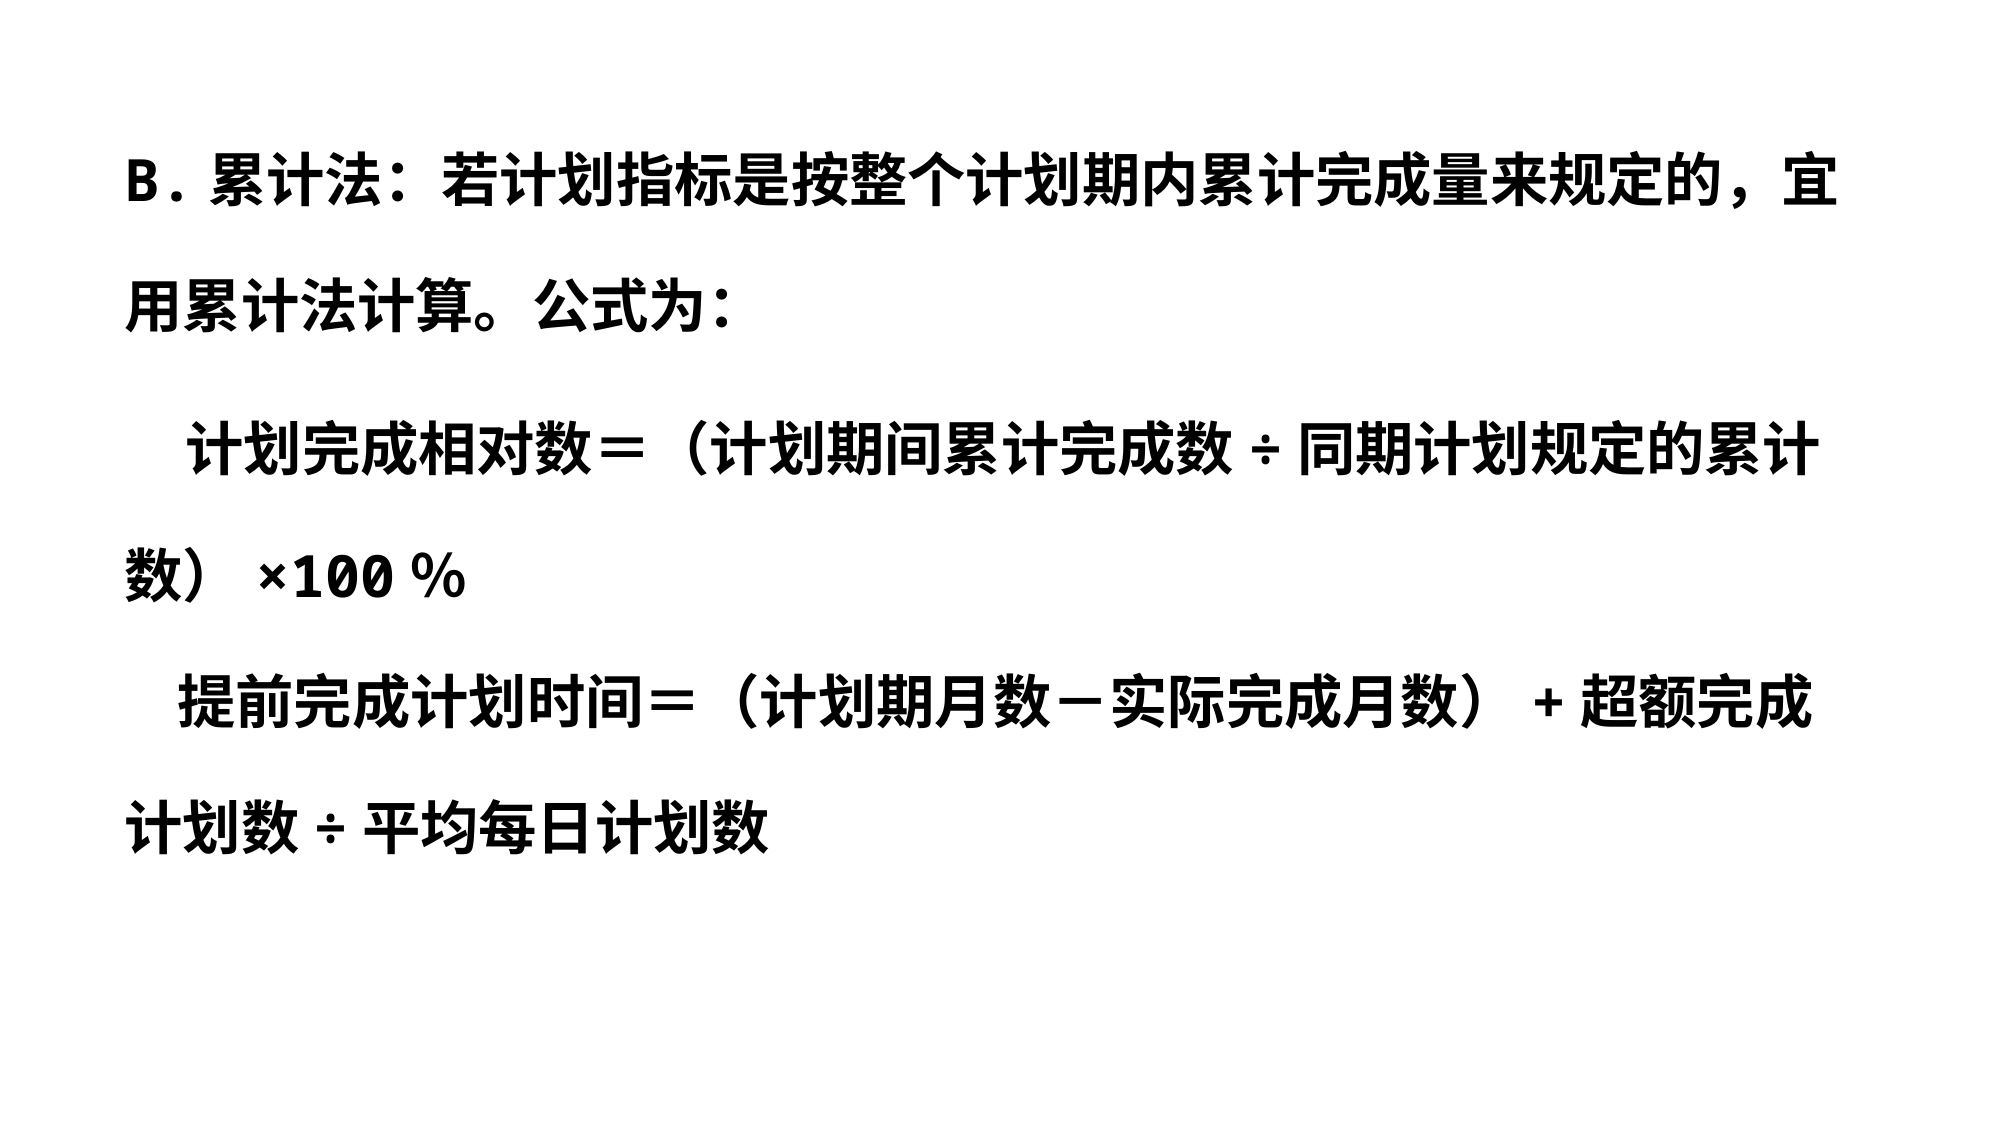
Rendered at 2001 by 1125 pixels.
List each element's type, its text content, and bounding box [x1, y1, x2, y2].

text_box B.累计法：若计划指标是按整个计划期内累计完成量来规定的，宜用累计法计算。公式为： 计划完成相对数＝（计划期间累计完成数÷同期计划规定的累计数）×100％ 提前完成计划时间＝（计划期月数－实际完成月数）+超额完成计划数÷平均每日计划数 [109, 80, 1870, 869]
